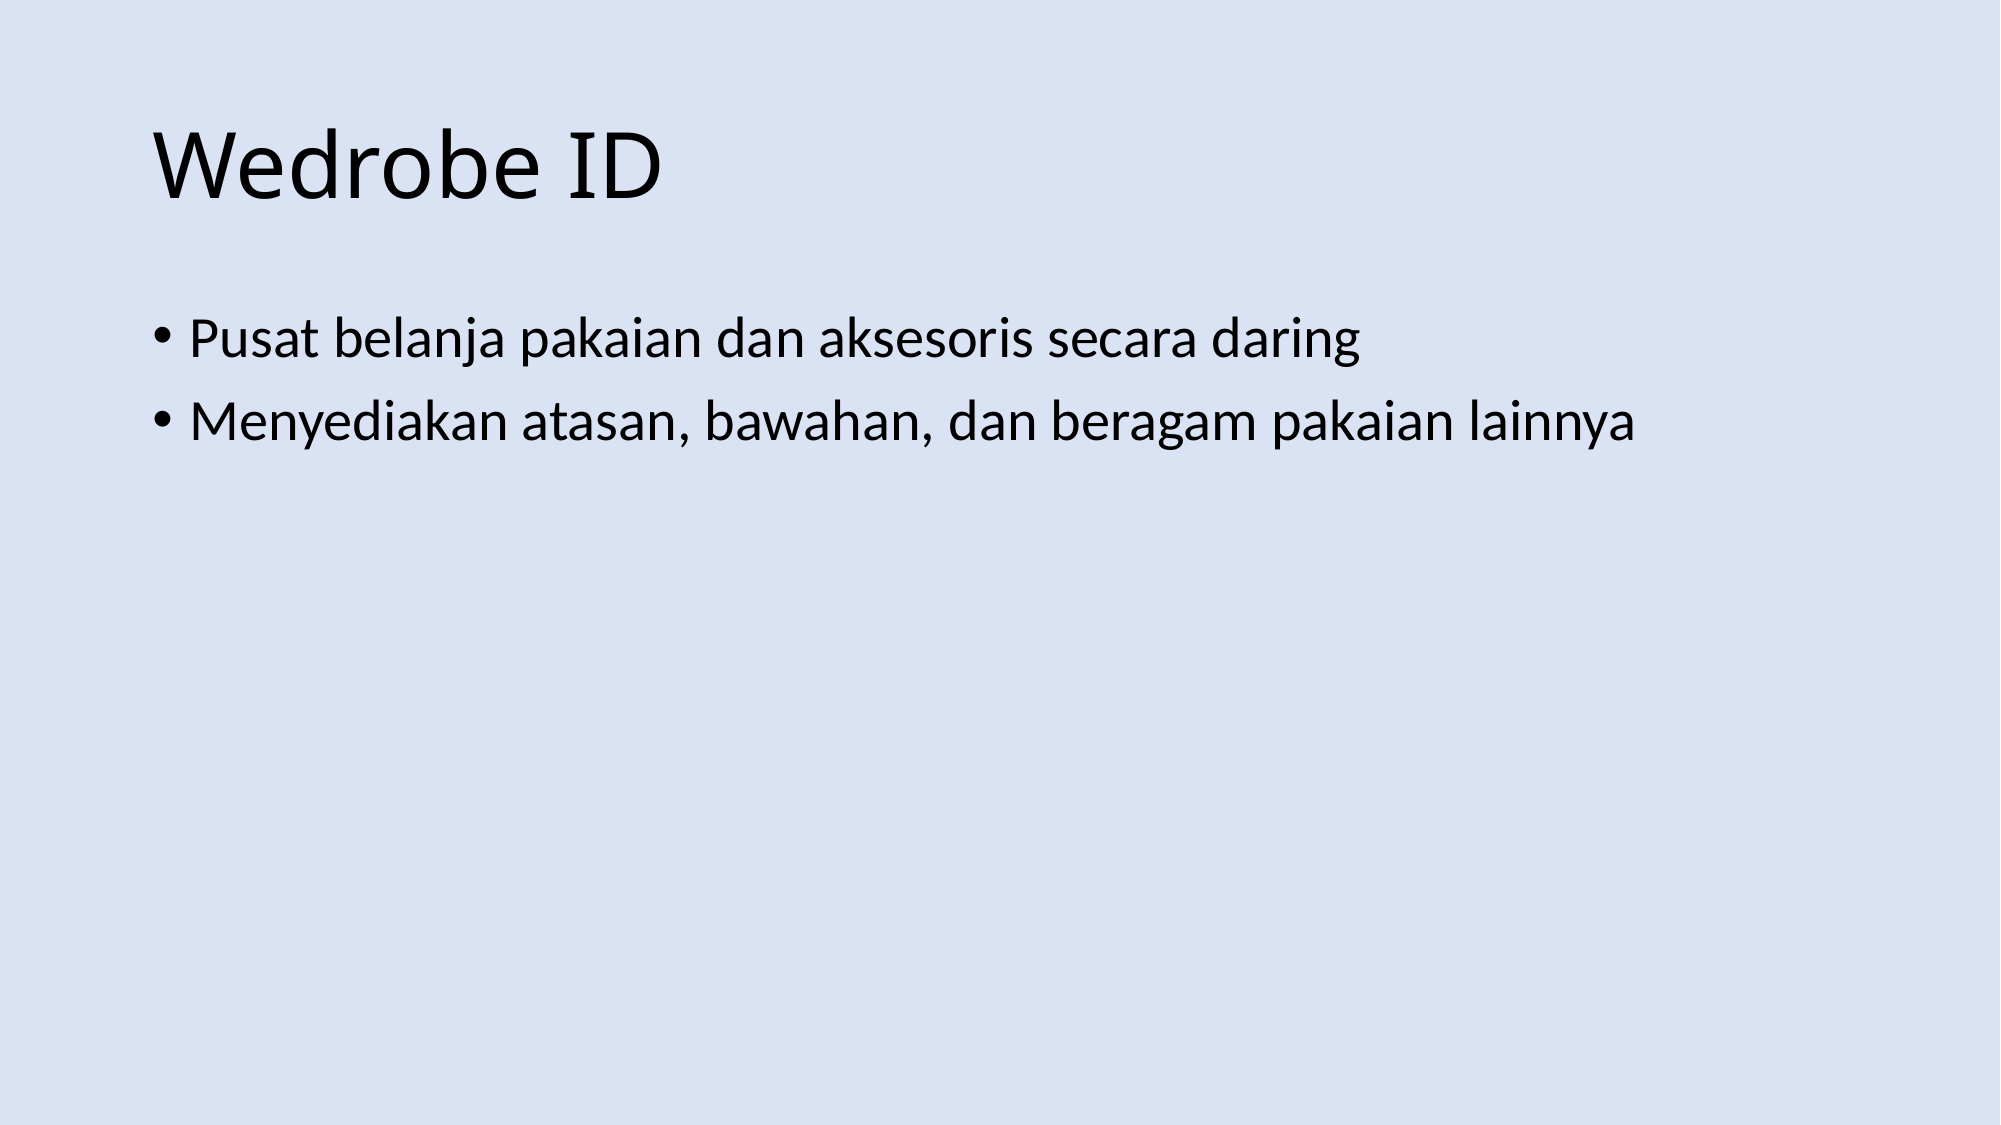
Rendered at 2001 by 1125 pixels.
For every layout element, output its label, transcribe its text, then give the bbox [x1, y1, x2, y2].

title Wedrobe ID [137, 59, 1863, 278]
list Pusat belanja pakaian dan aksesoris secara daring Menyediakan atasan, bawahan, dan beragam pakaian lainnya [137, 299, 1863, 1014]
